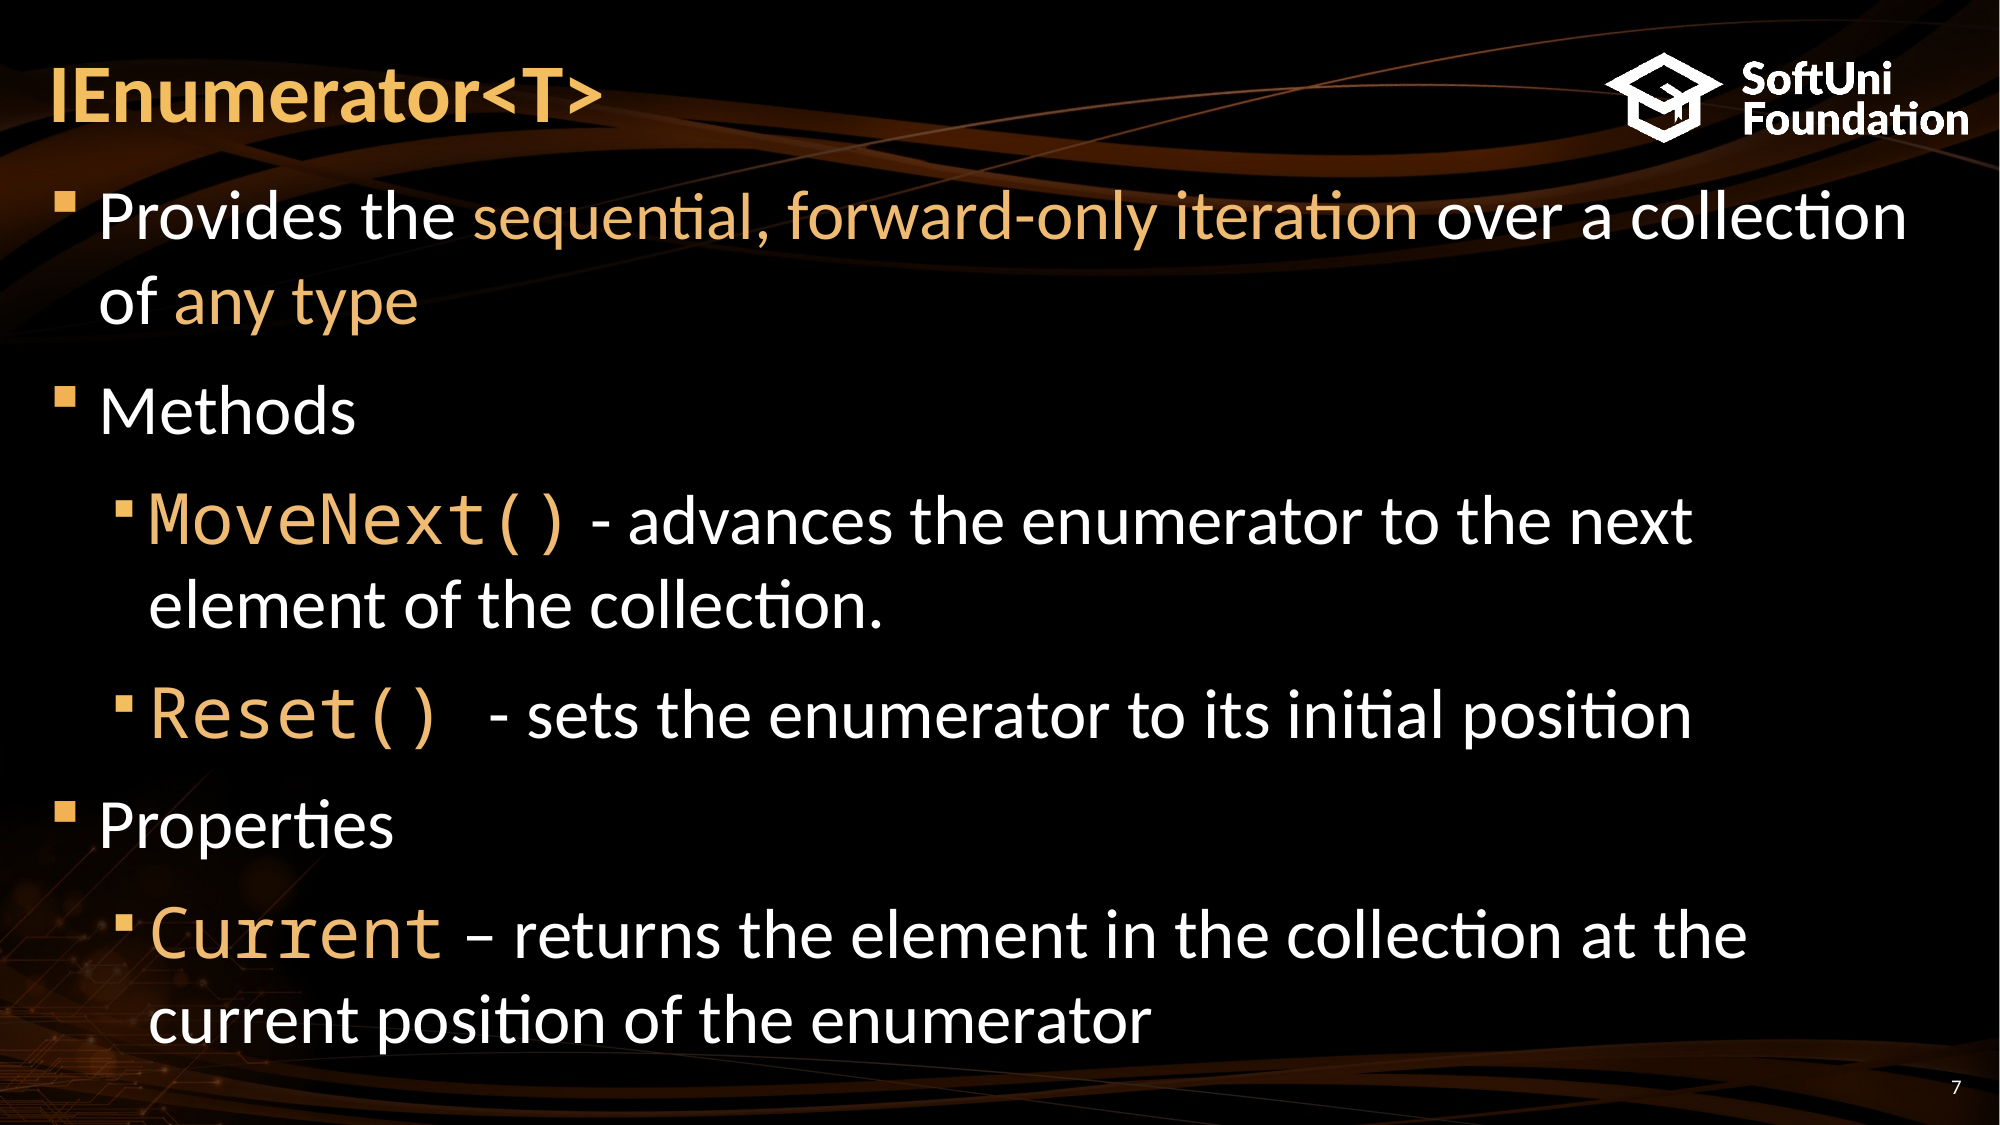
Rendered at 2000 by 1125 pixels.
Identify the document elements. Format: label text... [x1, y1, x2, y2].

list Provides the sequential, forward-only iteration over a collection of any type Methods MoveNext() - advances the enumerator to the next element of the collection. Reset() - sets the enumerator to its initial position Properties Current – returns the element in the collection at the current position of the enumerator [31, 162, 1968, 1103]
title IEnumerator<T> [30, 6, 1602, 189]
picture [0, 0, 2000, 1125]
